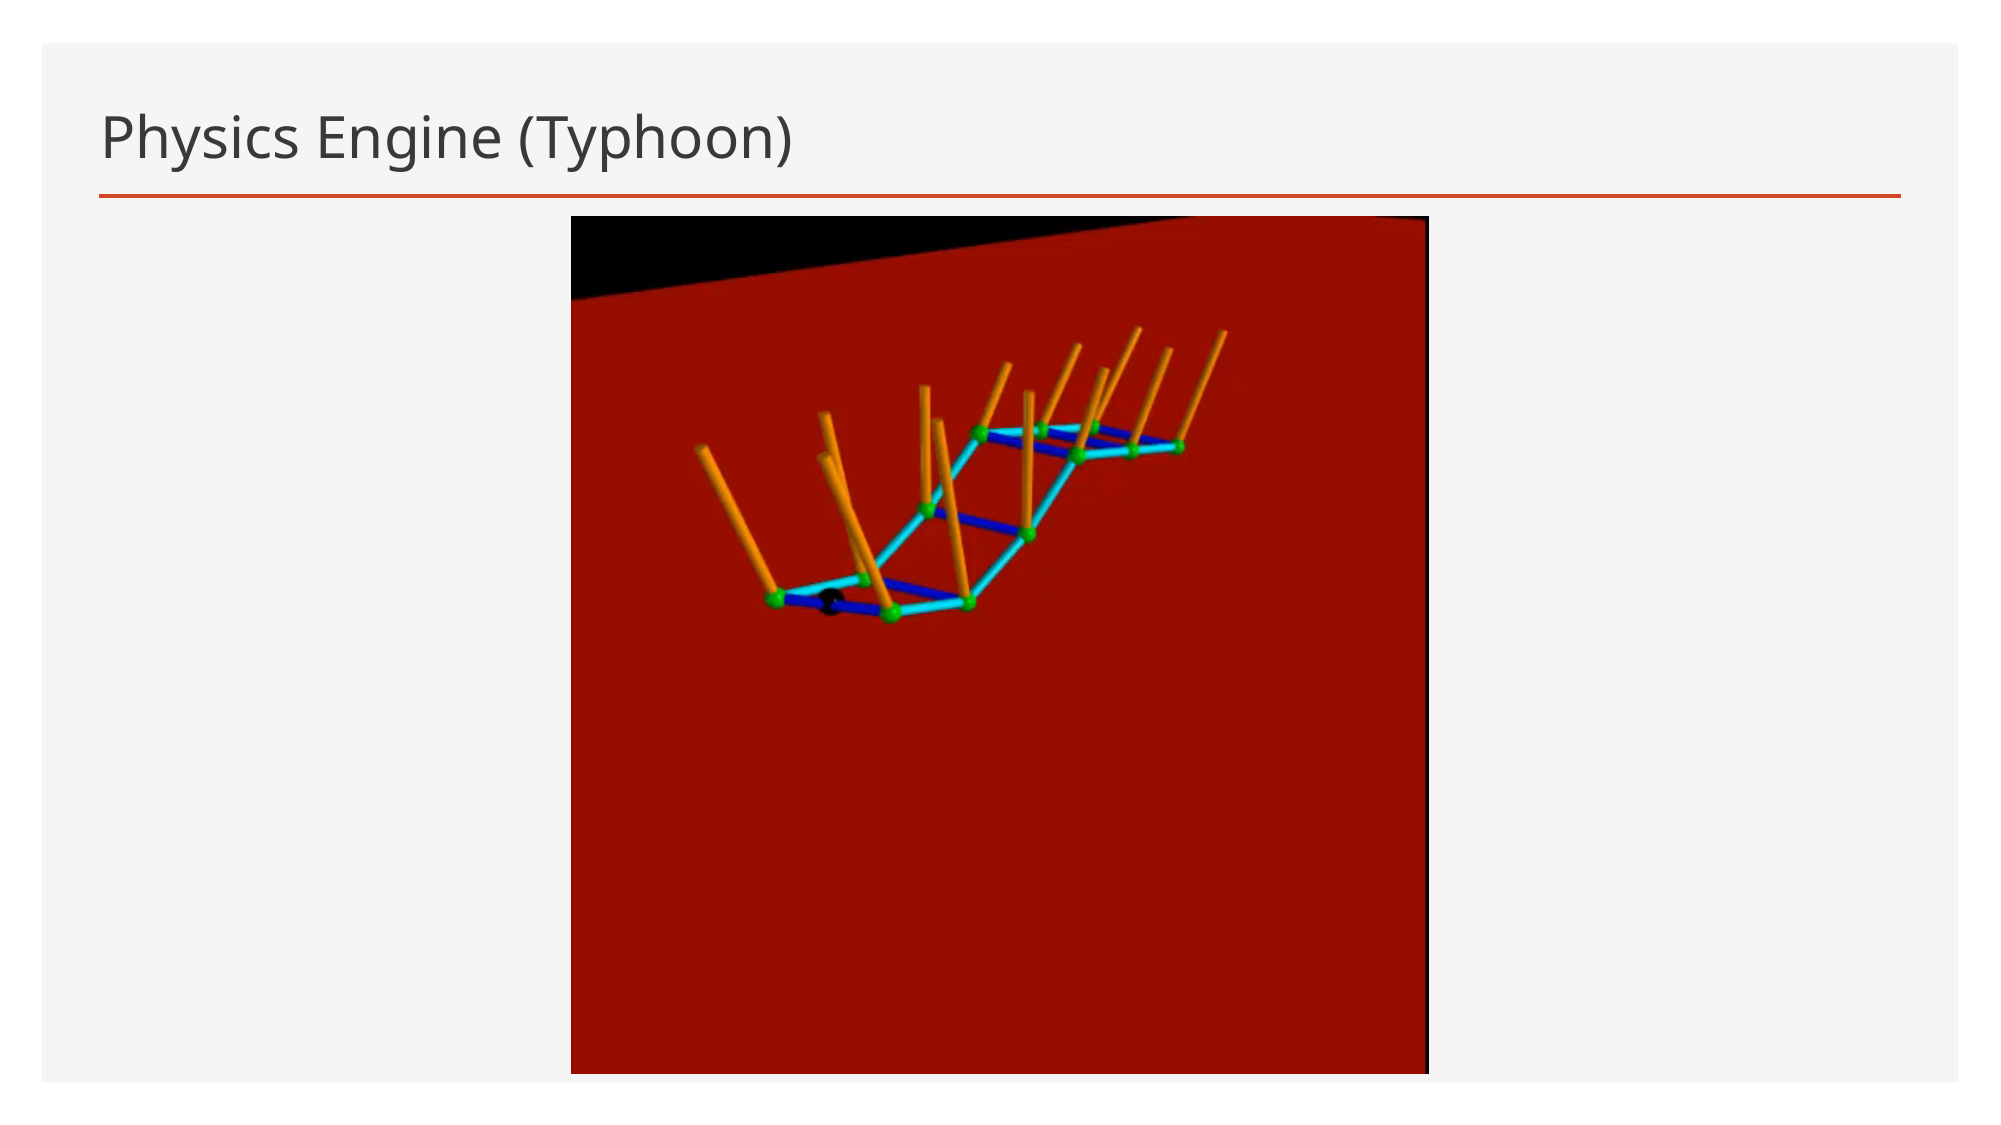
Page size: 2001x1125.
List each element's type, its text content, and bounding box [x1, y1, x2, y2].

title Physics Engine (Typhoon) [85, 73, 1214, 179]
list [570, 216, 1429, 1075]
